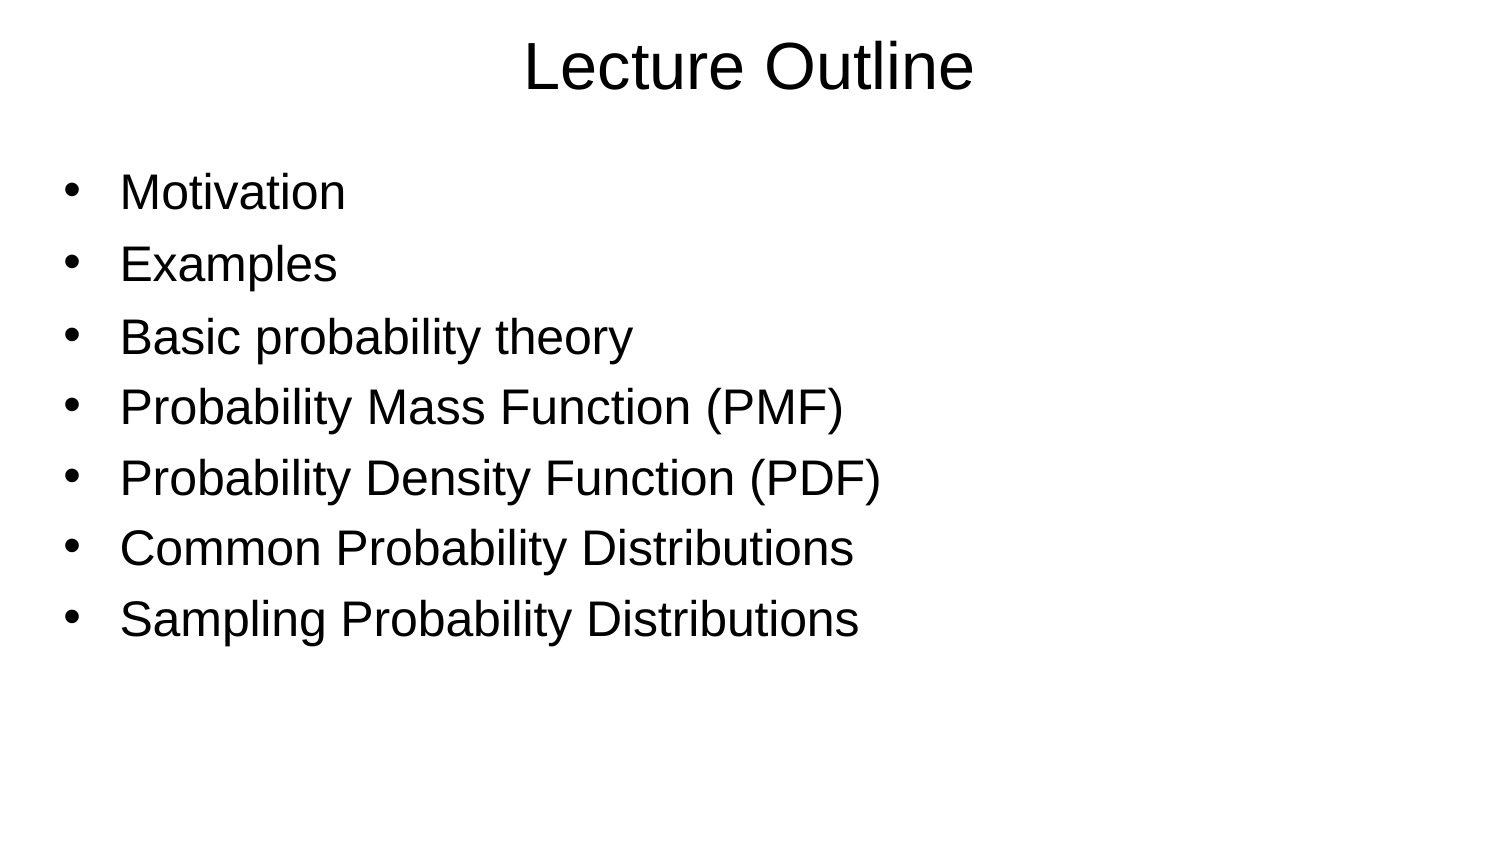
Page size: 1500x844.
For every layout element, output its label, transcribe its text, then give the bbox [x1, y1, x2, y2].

title Lecture Outline [57, 22, 1442, 104]
list Motivation Examples Basic probability theory Probability Mass Function (PMF) Probability Density Function (PDF) Common Probability Distributions Sampling Probability Distributions [61, 159, 1439, 712]
